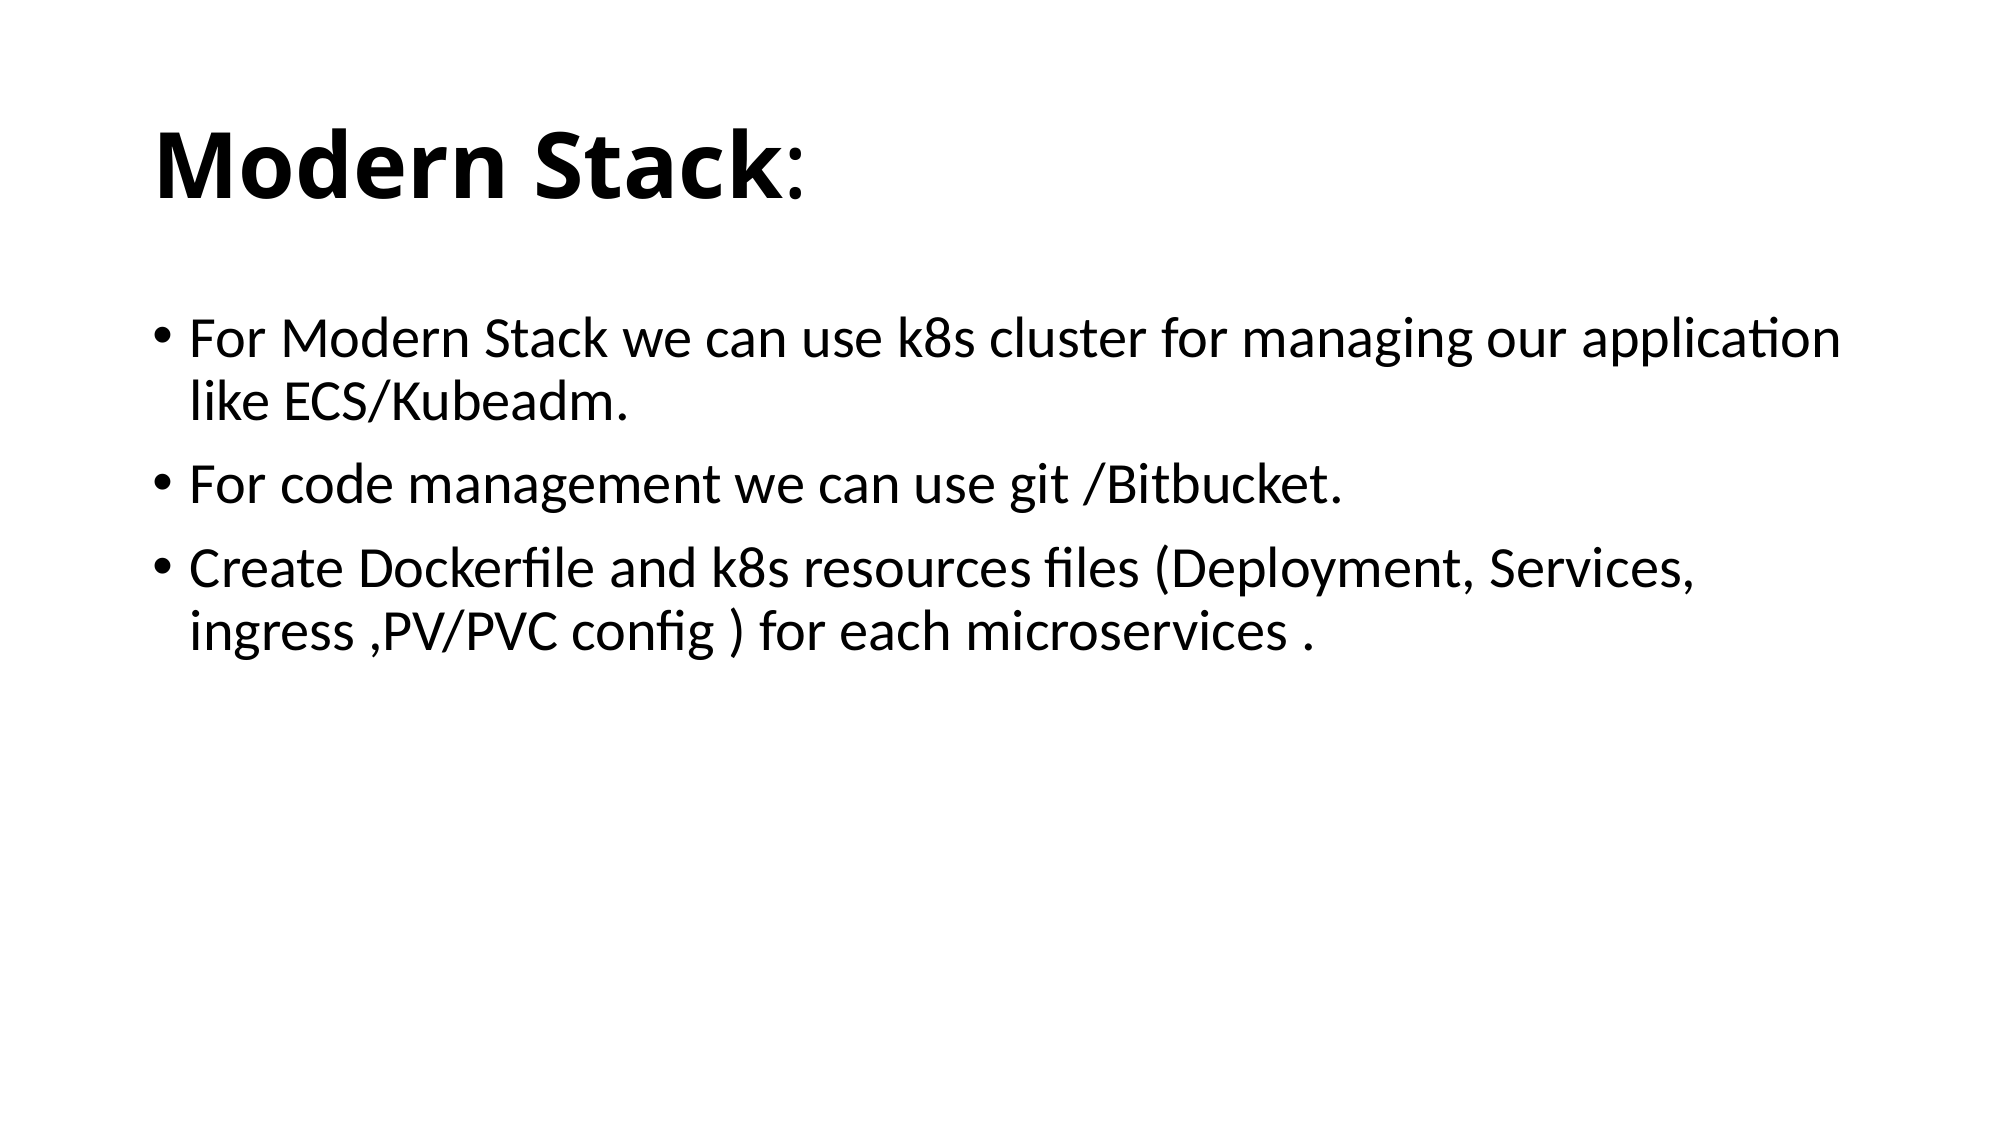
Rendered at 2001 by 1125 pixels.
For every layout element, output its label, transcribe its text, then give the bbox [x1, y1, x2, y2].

list For Modern Stack we can use k8s cluster for managing our application like ECS/Kubeadm. For code management we can use git /Bitbucket. Create Dockerfile and k8s resources files (Deployment, Services, ingress ,PV/PVC config ) for each microservices . [137, 299, 1863, 1014]
title Modern Stack: [137, 59, 1863, 278]
